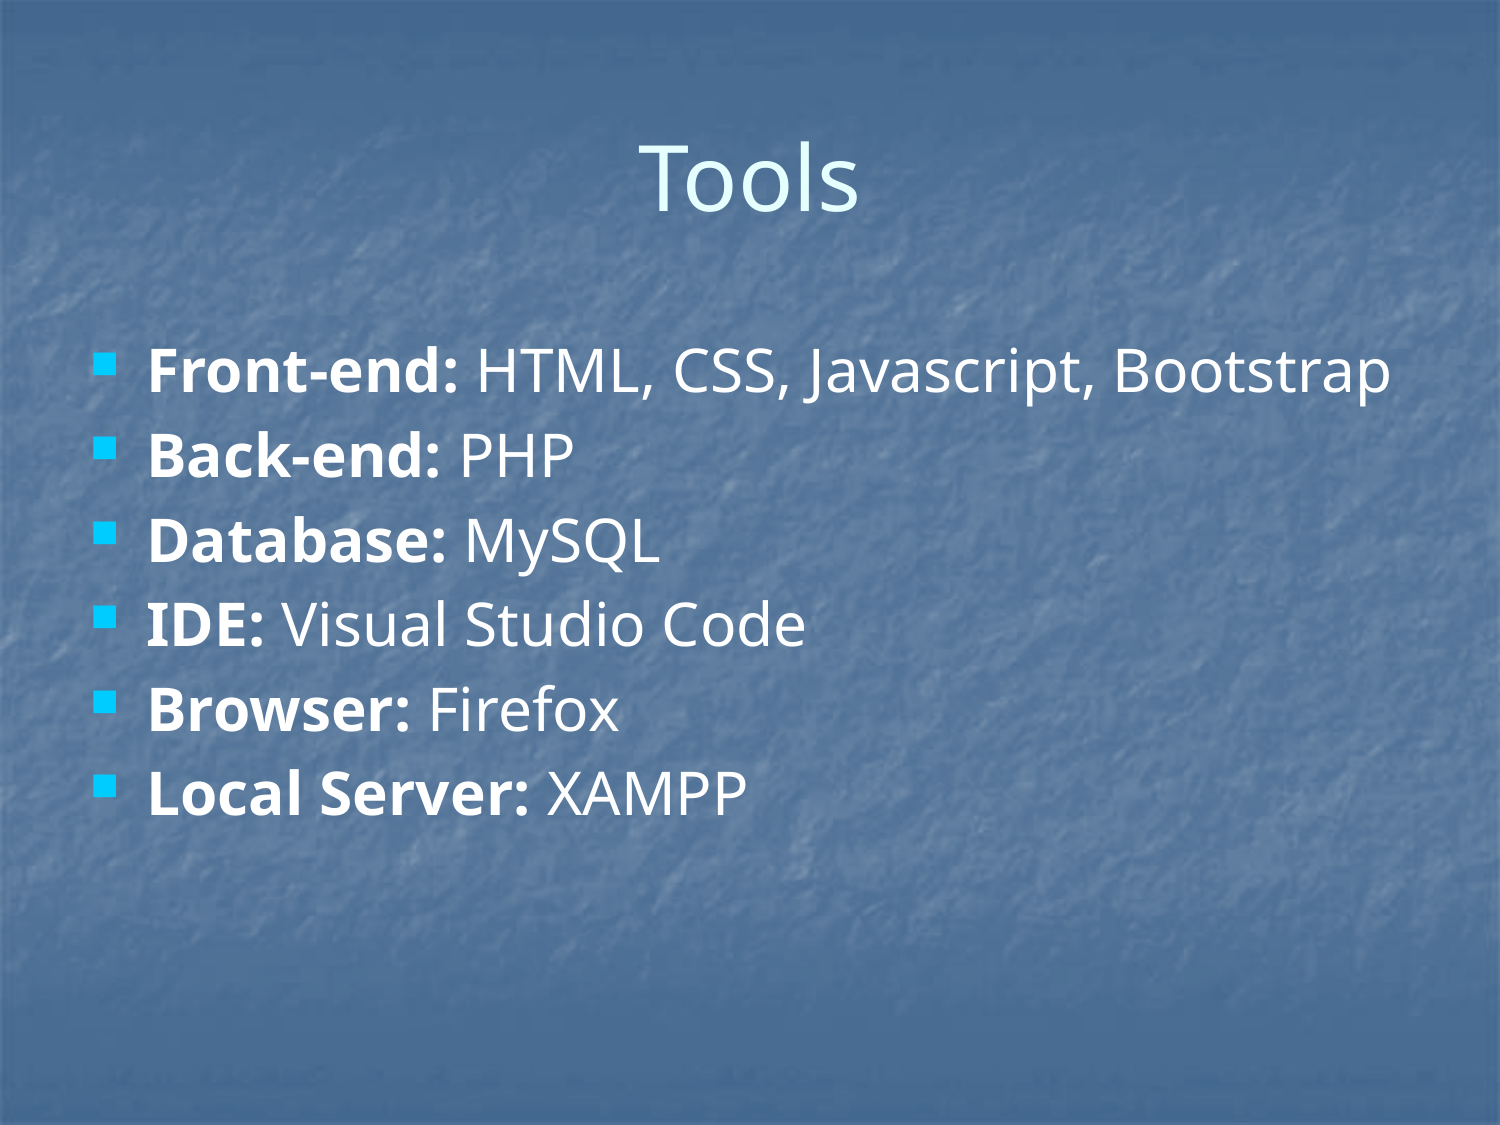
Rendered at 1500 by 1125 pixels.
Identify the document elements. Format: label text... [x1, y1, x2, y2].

list Front-end: HTML, CSS, Javascript, Bootstrap Back-end: PHP Database: MySQL IDE: Visual Studio Code Browser: Firefox Local Server: XAMPP [74, 324, 1426, 1013]
title Tools [74, 62, 1426, 288]
